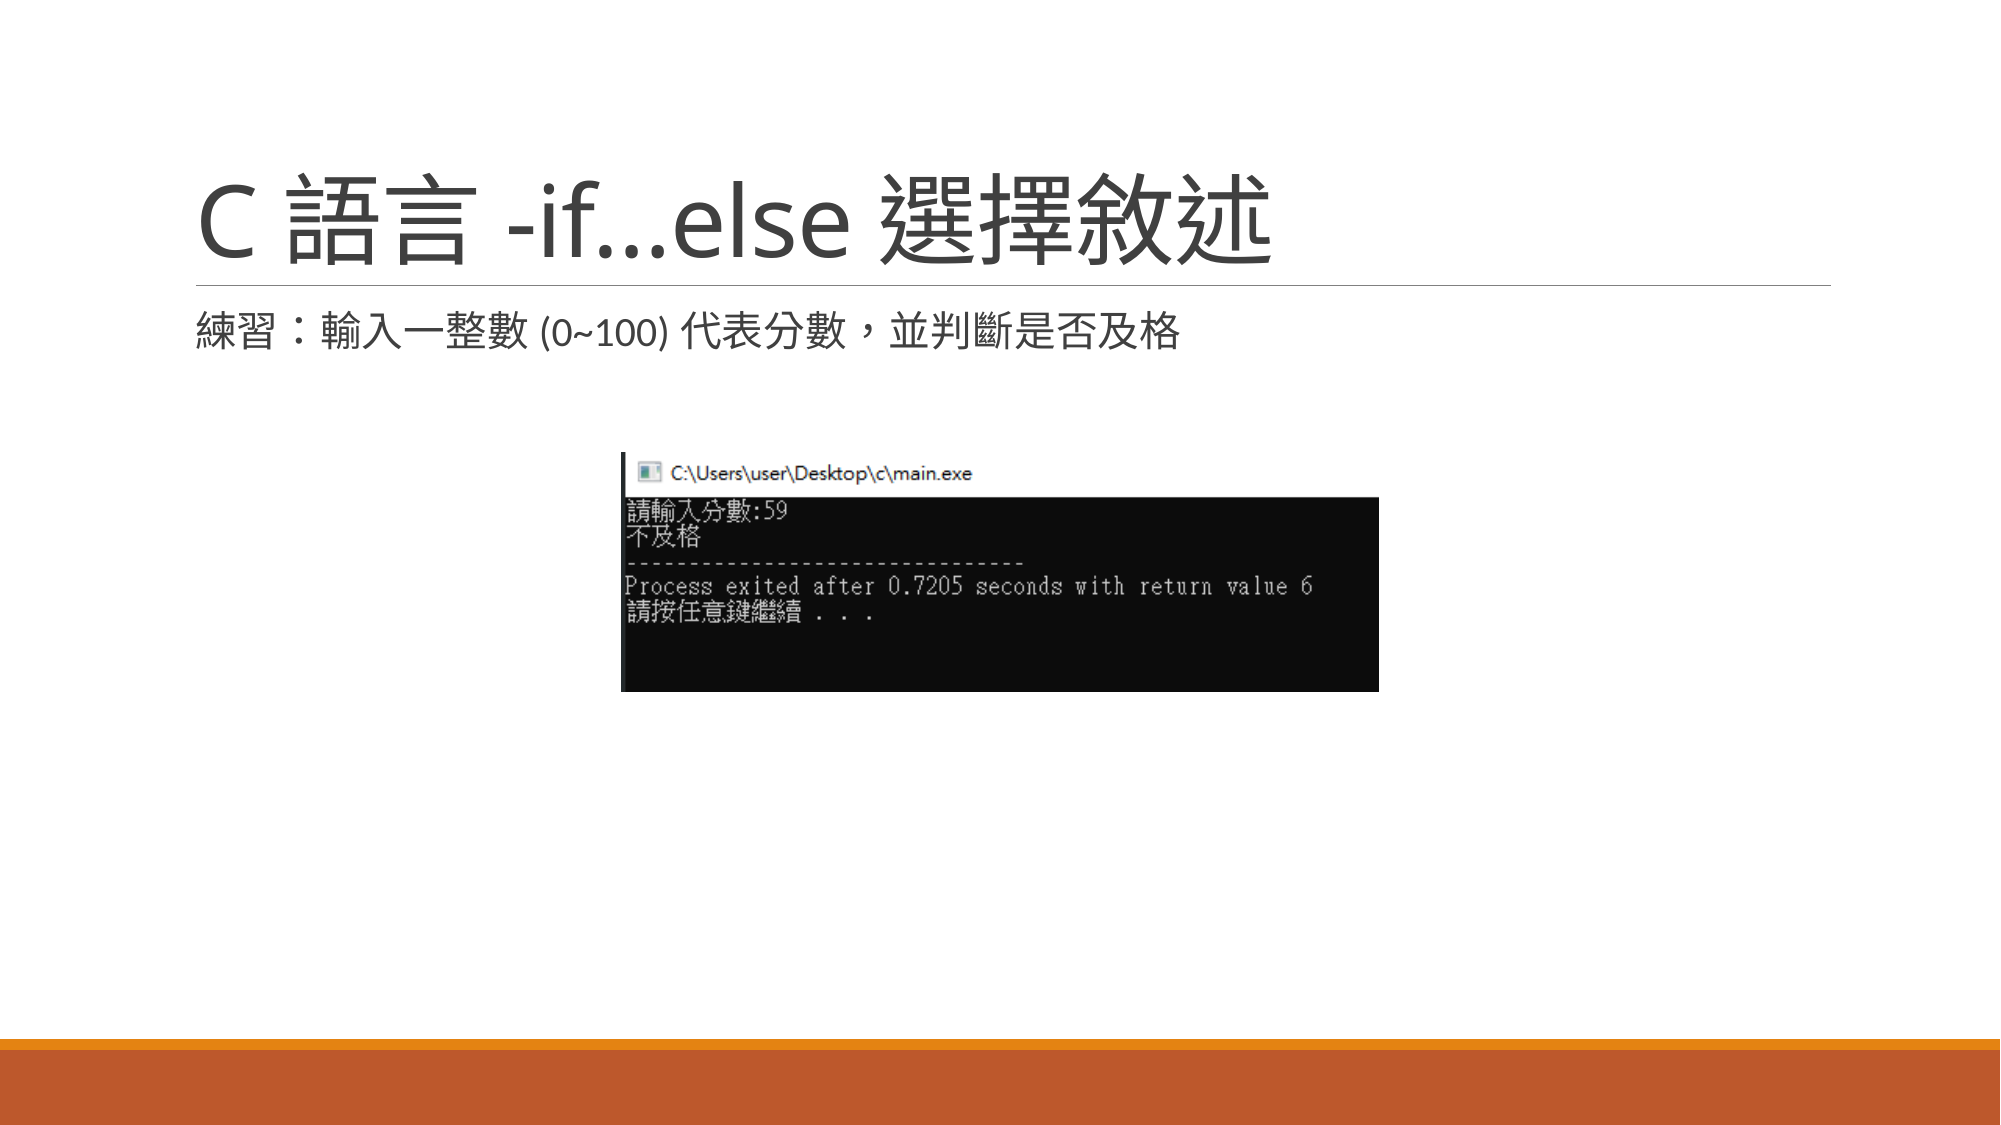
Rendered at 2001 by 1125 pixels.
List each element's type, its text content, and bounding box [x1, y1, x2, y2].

picture [620, 452, 1380, 693]
list 練習：輸入一整數(0~100)代表分數，並判斷是否及格 [180, 302, 1830, 963]
title C語言-if…else選擇敘述 [180, 47, 1830, 285]
